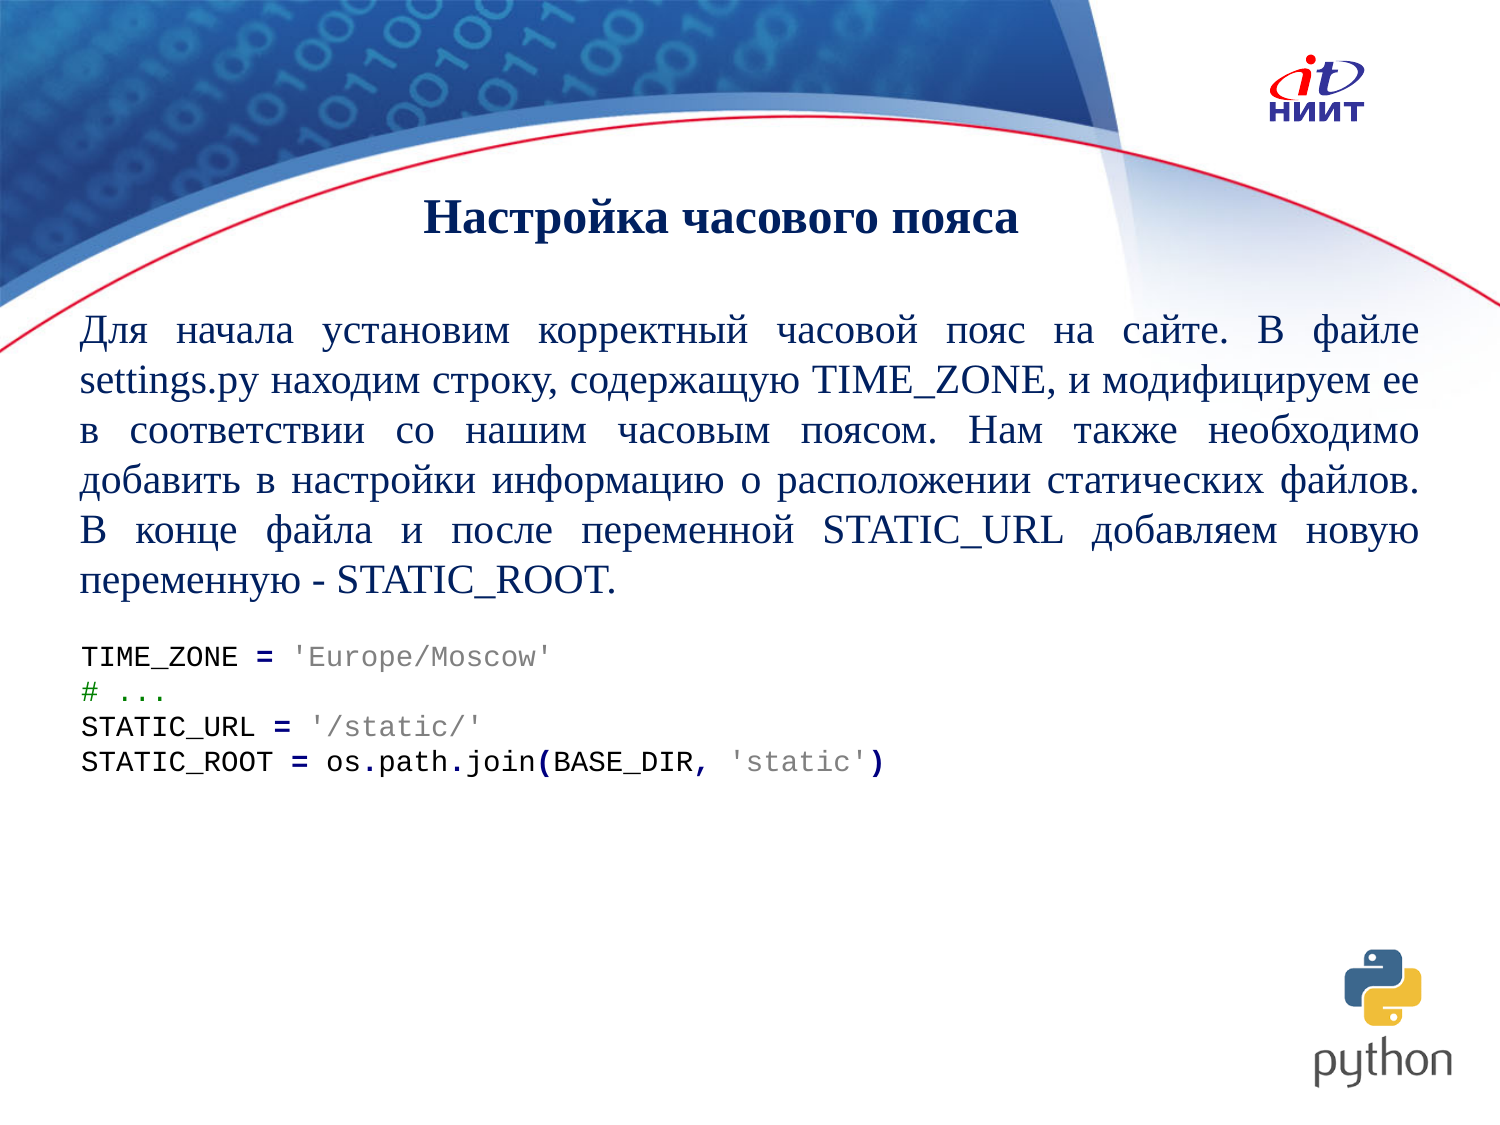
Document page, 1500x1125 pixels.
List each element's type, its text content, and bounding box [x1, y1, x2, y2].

title Настройка часового пояса [277, 172, 1165, 255]
picture [0, 0, 1500, 1125]
text_box TIME_ZONE = 'Europe/Moscow' # ... STATIC_URL = '/static/' STATIC_ROOT = os.path.join(BASE_DIR, 'static') [66, 630, 1436, 785]
text_box Для начала установим корректный часовой пояс на сайте. В файле settings.py находим строку, содержащую TIME_ZONE, и модифицируем ее в соответствии со нашим часовым поясом. Нам также необходимо добавить в настройки информацию о расположении статических файлов. В конце файла и после переменной STATIC_URL добавляем новую переменную - STATIC_ROOT. [64, 294, 1436, 610]
